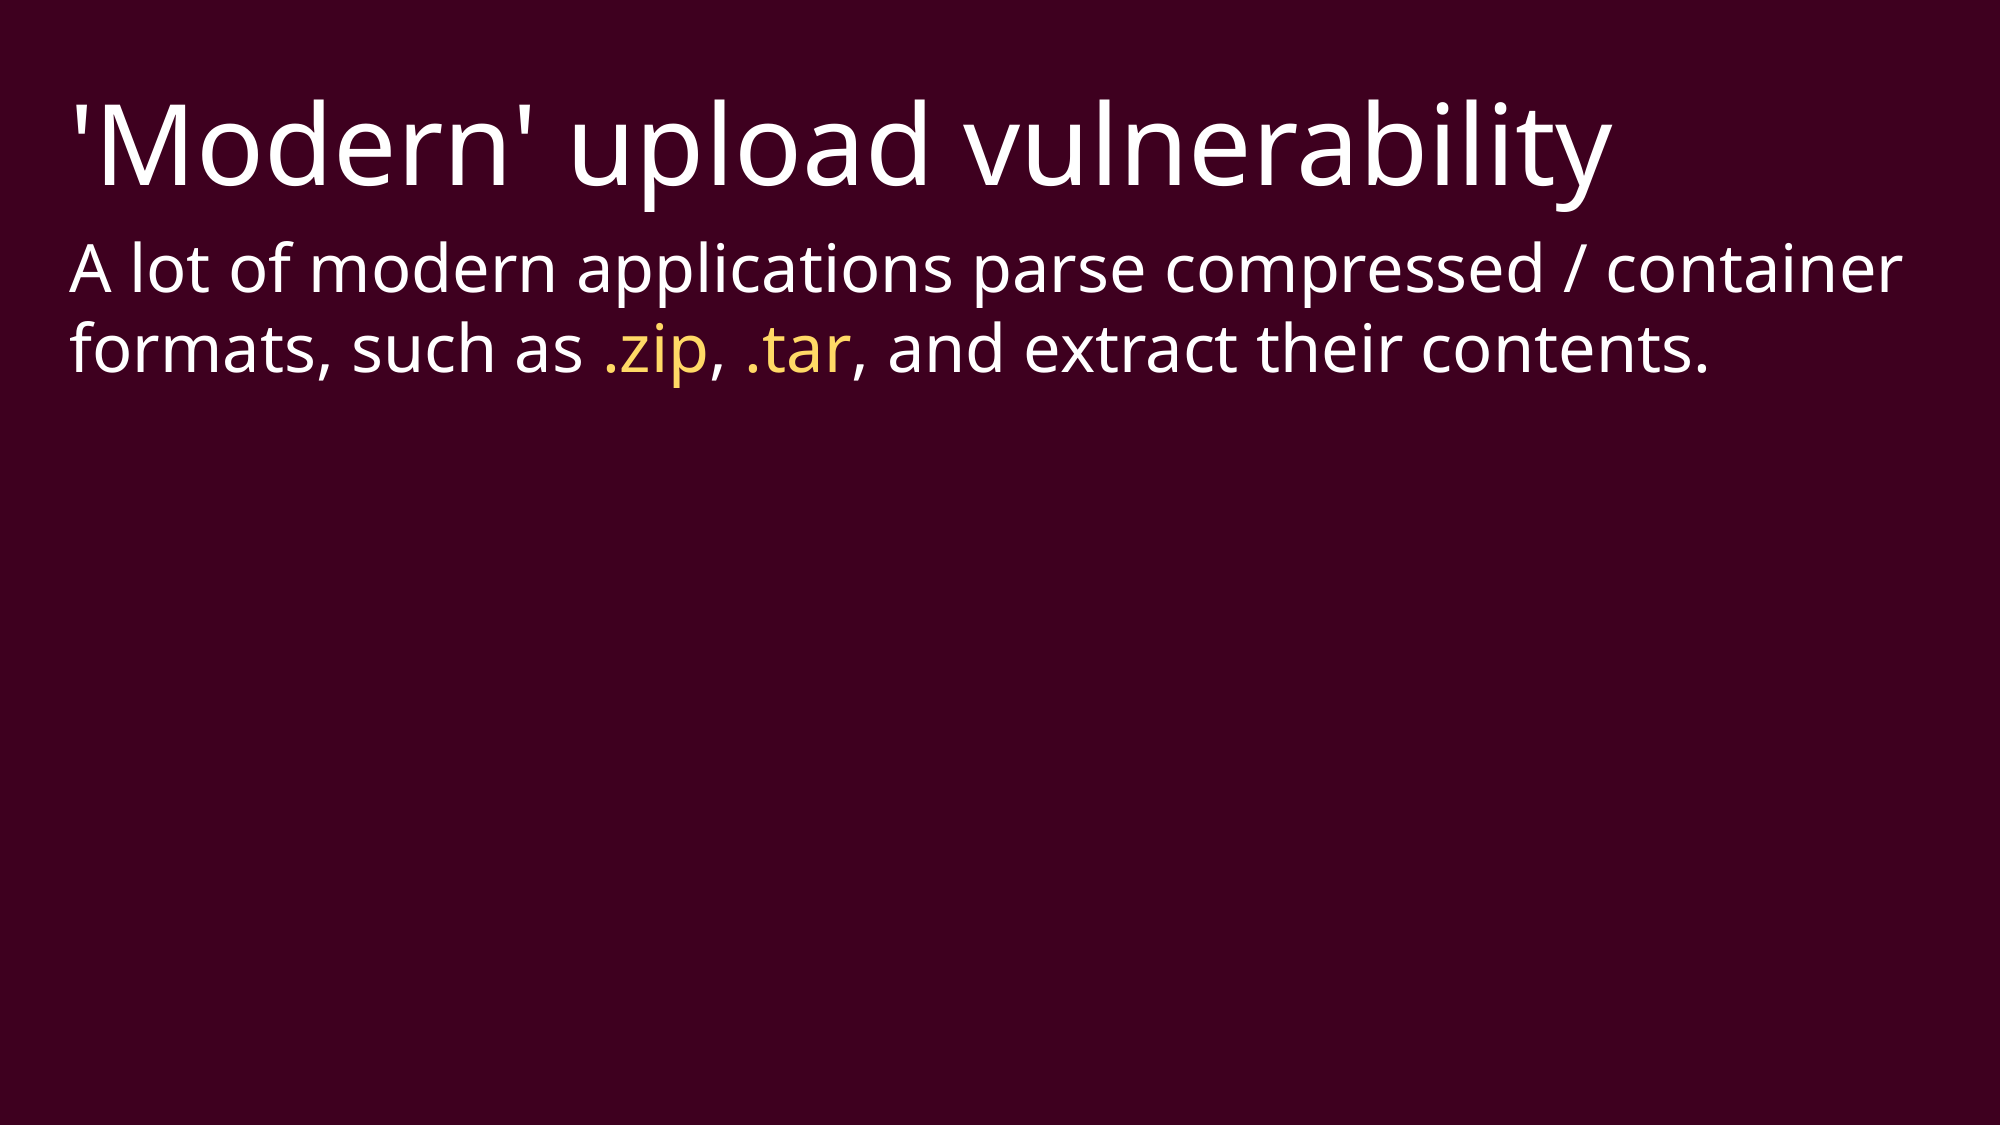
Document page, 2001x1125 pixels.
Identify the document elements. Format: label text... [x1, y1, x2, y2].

text_box A lot of modern applications parse compressed / container formats, such as .zip, .tar, and extract their contents. [54, 218, 1946, 394]
text_box 'Modern' upload vulnerability [54, 65, 1929, 216]
